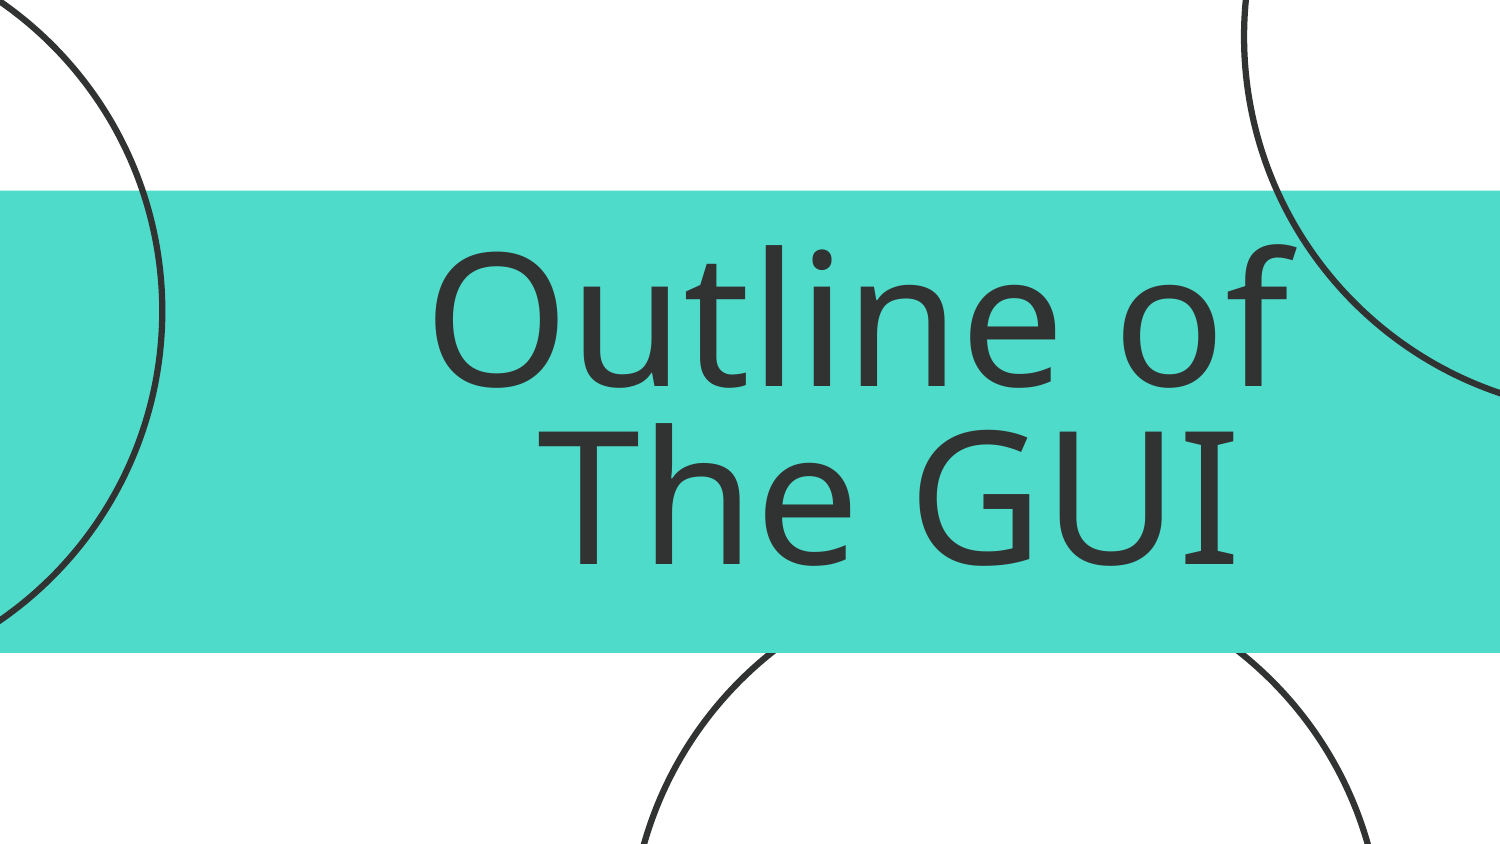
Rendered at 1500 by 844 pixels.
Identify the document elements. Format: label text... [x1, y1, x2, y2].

title Outline of The GUI [195, 203, 1305, 640]
